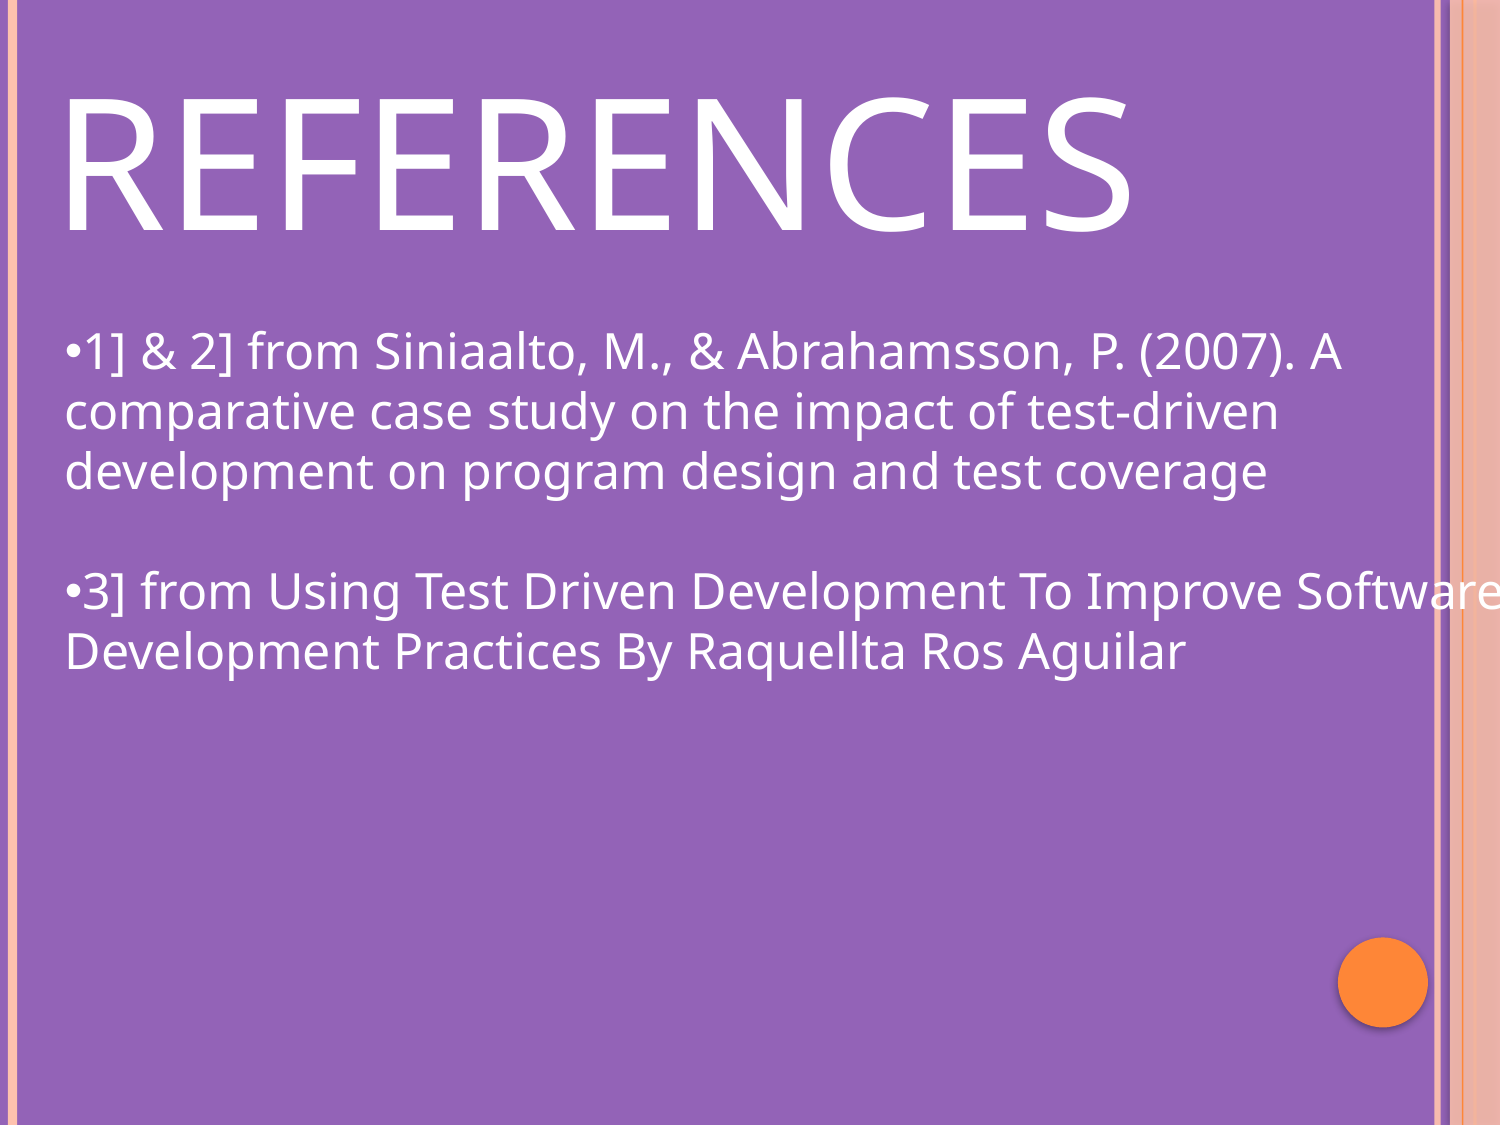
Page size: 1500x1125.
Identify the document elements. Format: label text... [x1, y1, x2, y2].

title References [37, 24, 1350, 275]
text_box 1] & 2] from Siniaalto, M., & Abrahamsson, P. (2007). A comparative case study on the impact of test-driven development on program design and test coverage 3] from Using Test Driven Development To Improve Software Development Practices By Raquellta Ros Aguilar [50, 312, 1500, 793]
